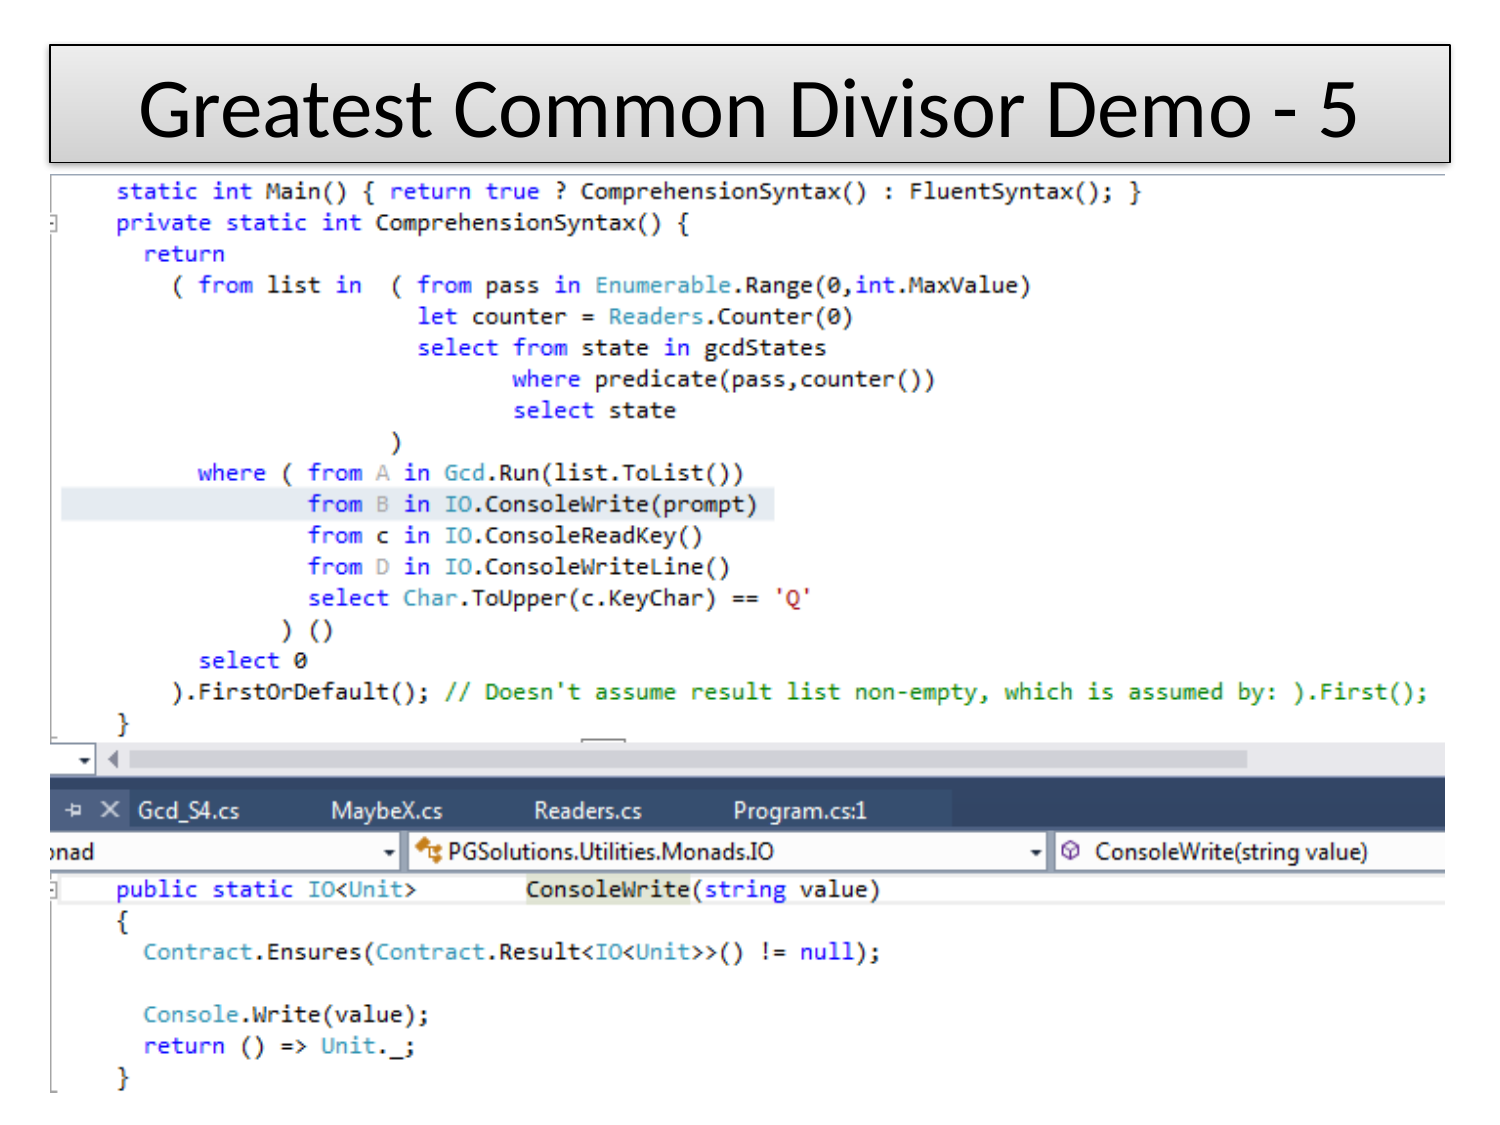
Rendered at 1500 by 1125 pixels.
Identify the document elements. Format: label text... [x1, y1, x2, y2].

title Greatest Common Divisor Demo - 5 [49, 44, 1451, 163]
picture [49, 174, 1445, 1094]
